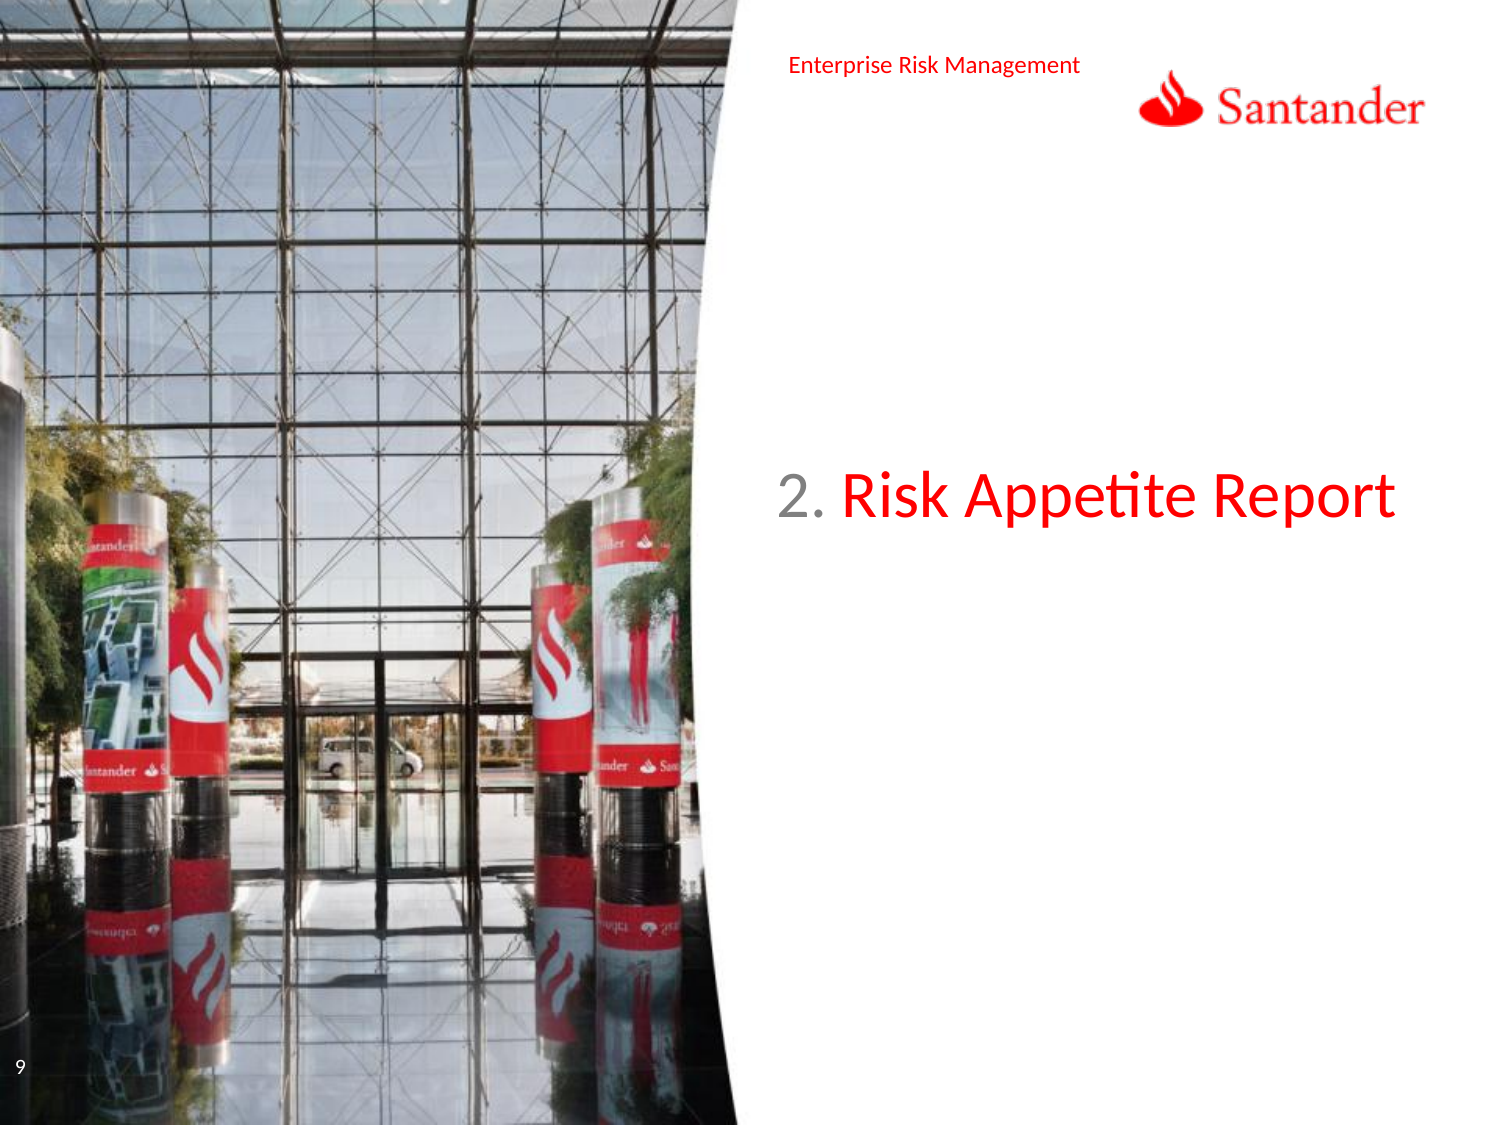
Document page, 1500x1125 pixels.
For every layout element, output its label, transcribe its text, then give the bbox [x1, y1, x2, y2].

text_box Enterprise Risk Management [773, 37, 1117, 86]
picture [0, 0, 1500, 1125]
text_box 2. Risk Appetite Report [761, 456, 1447, 538]
text_box 9 [0, 1045, 72, 1125]
